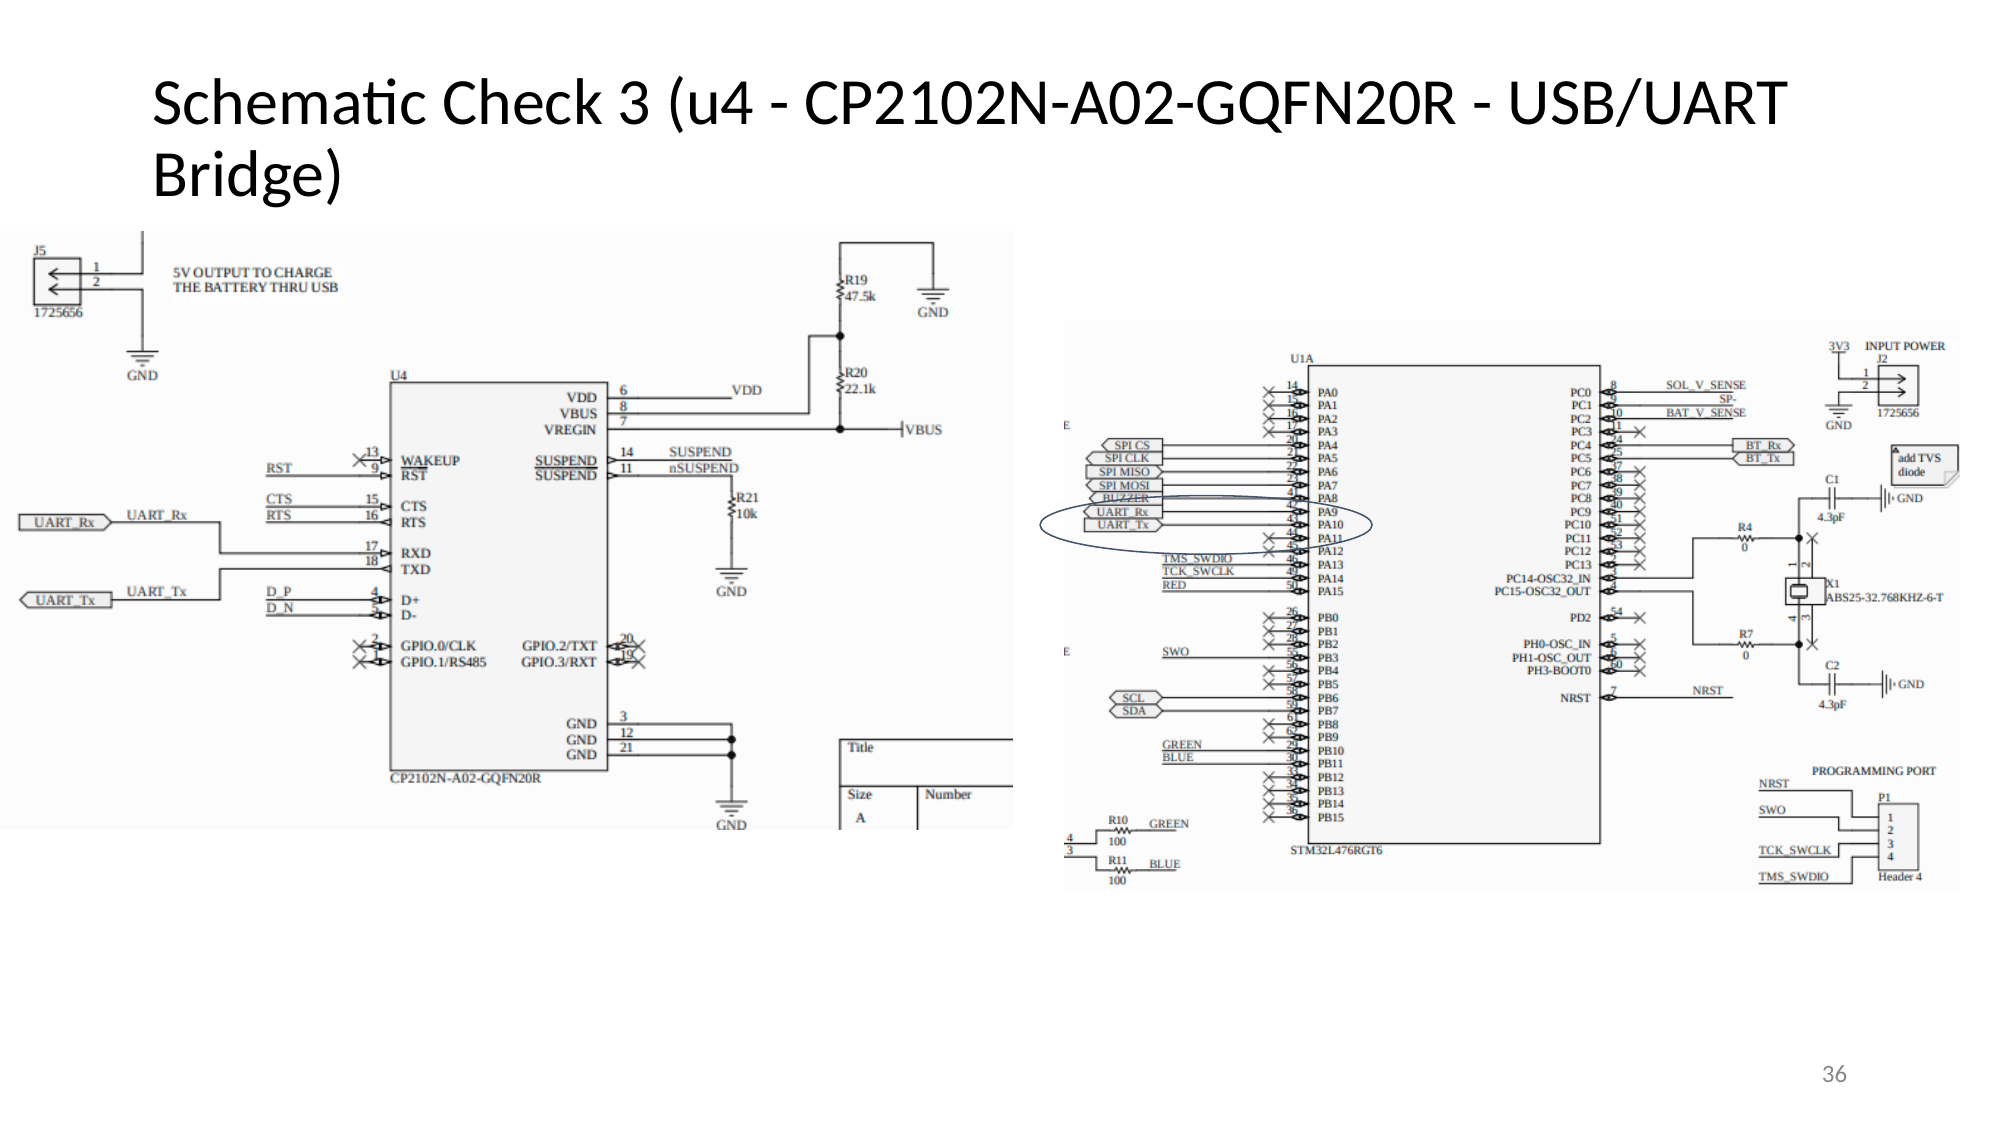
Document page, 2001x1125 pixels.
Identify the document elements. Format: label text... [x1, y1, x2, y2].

title Schematic Check 3 (u4 - CP2102N-A02-GQFN20R - USB/UART Bridge) [137, 59, 1863, 278]
slide_number ‹#› [1412, 1042, 1863, 1103]
picture [1064, 320, 1960, 893]
text_box [1040, 511, 1059, 539]
picture [0, 231, 1014, 831]
